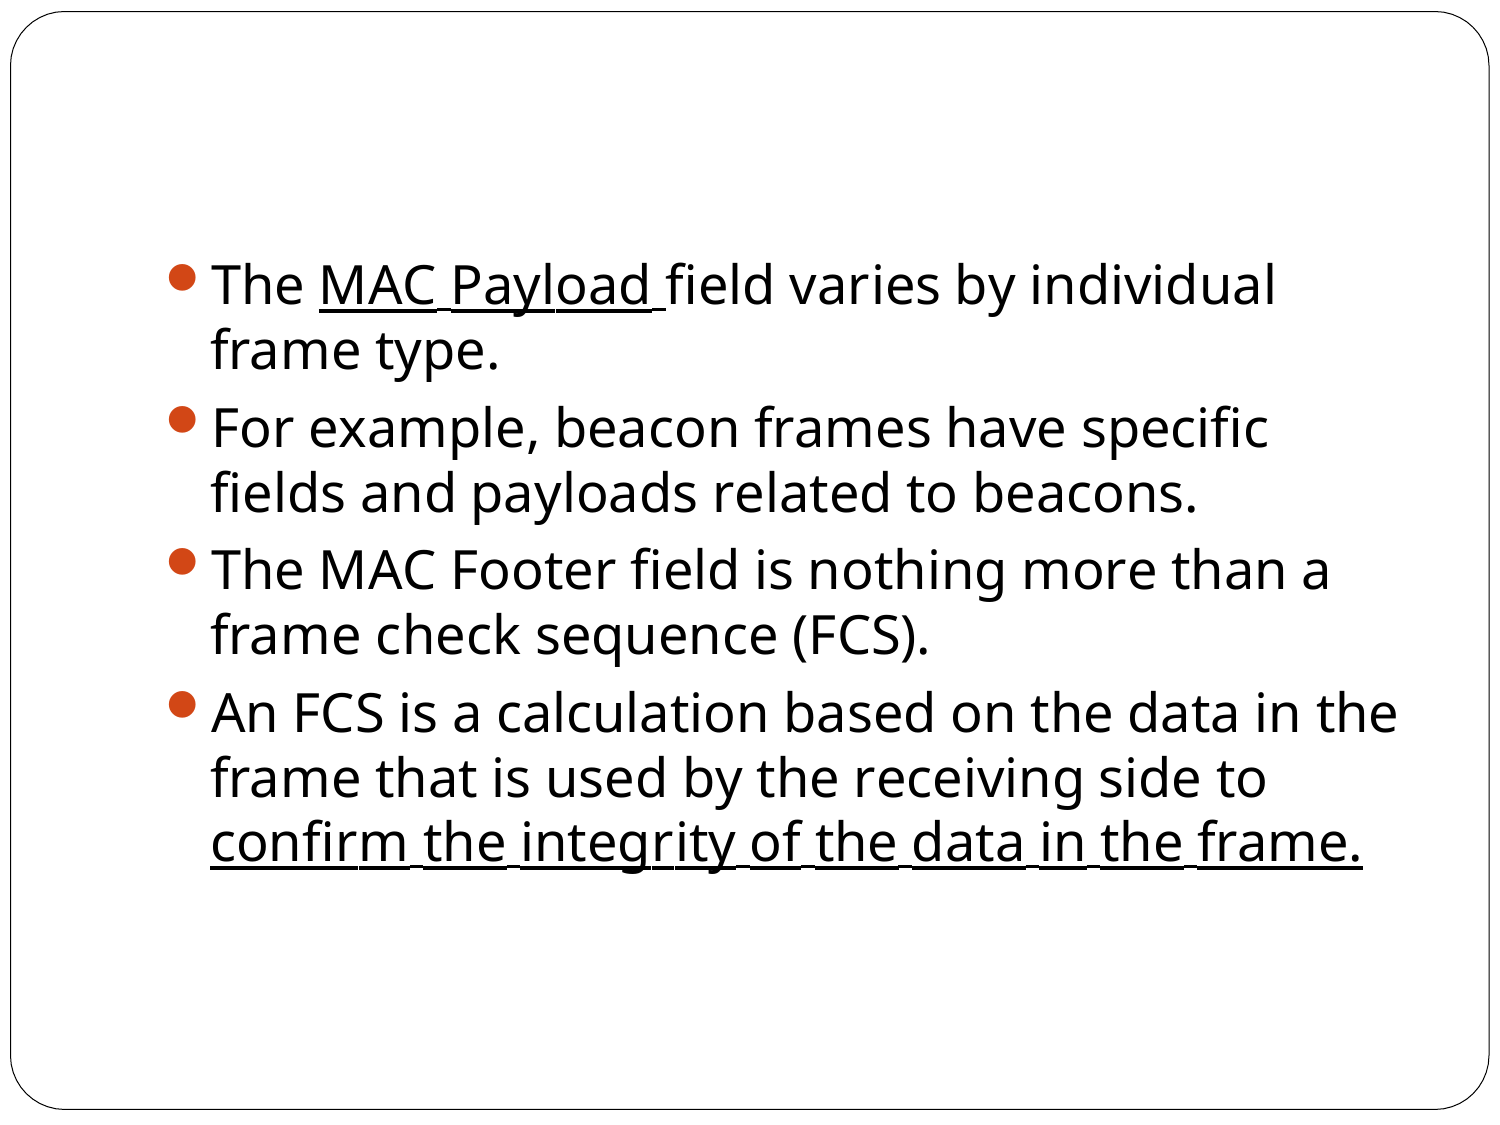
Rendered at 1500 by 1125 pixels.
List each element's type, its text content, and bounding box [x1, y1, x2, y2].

text_box The MAC Payload field varies by individual frame type. For example, beacon frames have specific fields and payloads related to beacons. The MAC Footer field is nothing more than a frame check sequence (FCS). An FCS is a calculation based on the data in the frame that is used by the receiving side to confirm the integrity of the data in the frame. [162, 250, 1404, 873]
